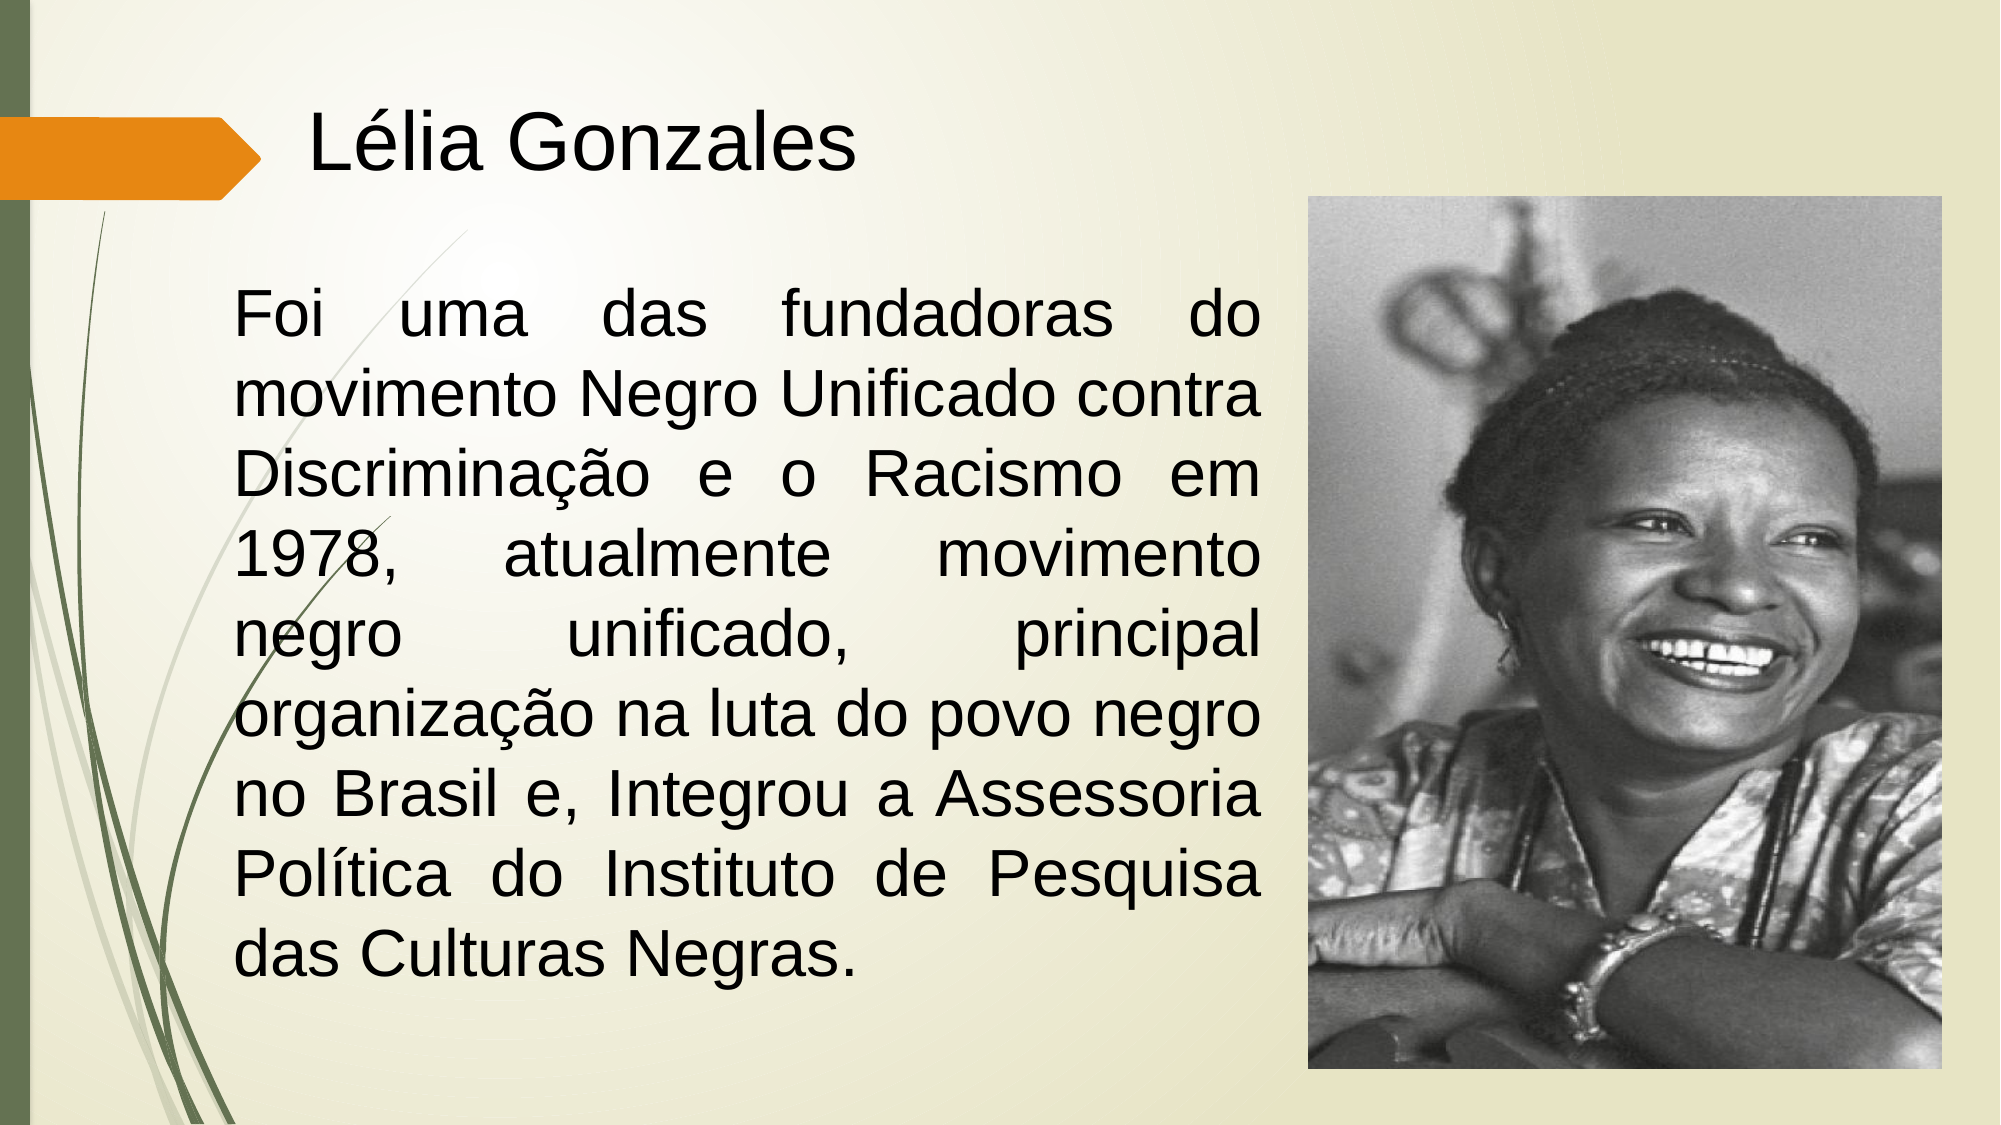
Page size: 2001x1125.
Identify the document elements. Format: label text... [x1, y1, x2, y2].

picture [1308, 196, 1943, 1069]
text_box Foi uma das fundadoras do movimento Negro Unificado contra Discriminação e o Racismo em 1978, atualmente movimento negro unificado, principal organização na luta do povo negro no Brasil e, Integrou a Assessoria Política do Instituto de Pesquisa das Culturas Negras. [218, 262, 1278, 998]
text_box Lélia Gonzales [218, 80, 1218, 195]
